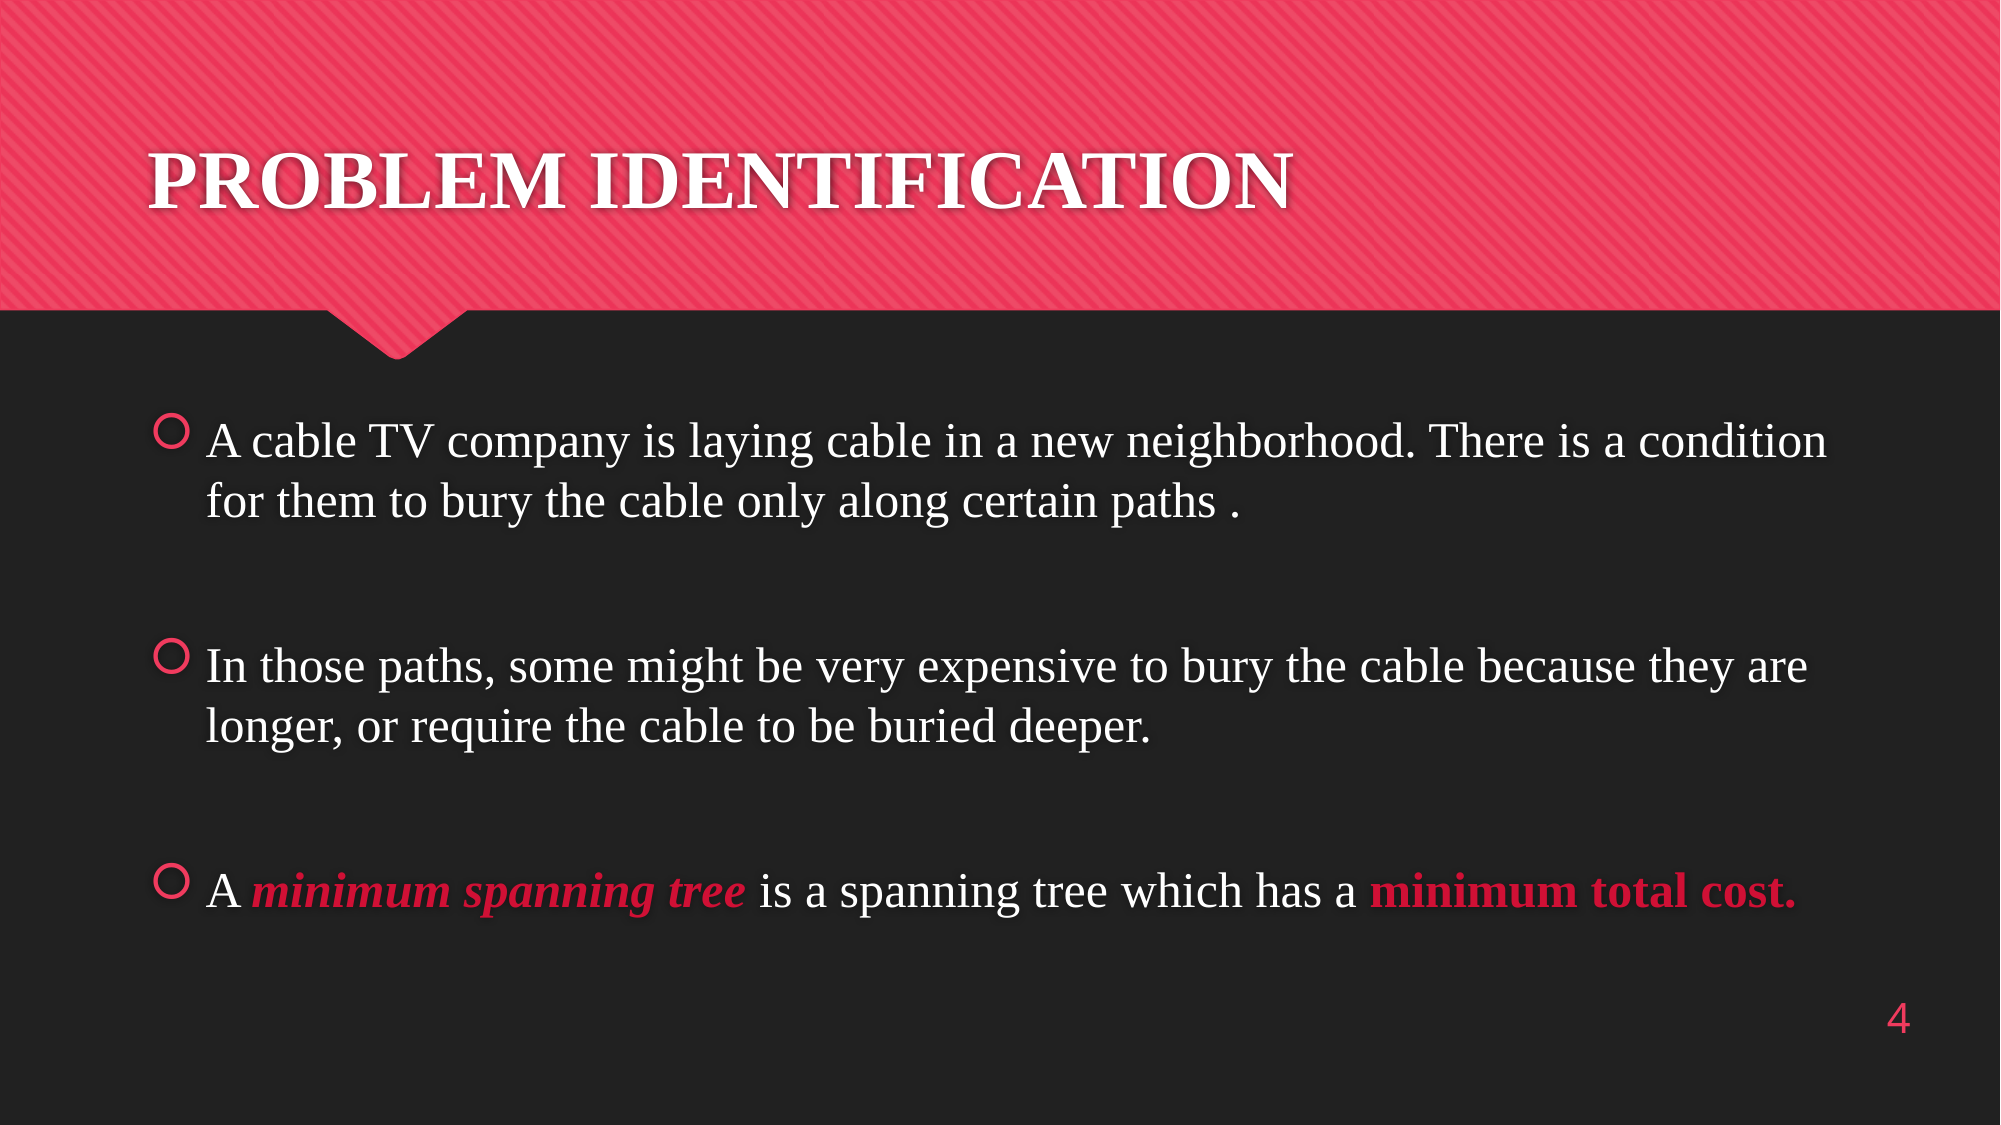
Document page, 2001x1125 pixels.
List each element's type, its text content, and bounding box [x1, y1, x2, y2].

title PROBLEM IDENTIFICATION [132, 73, 1868, 233]
slide_number 4 [1751, 970, 1926, 1051]
list A cable TV company is laying cable in a new neighborhood. There is a condition for them to bury the cable only along certain paths . In those paths, some might be very expensive to bury the cable because they are longer, or require the cable to be buried deeper. A minimum spanning tree is a spanning tree which has a minimum total cost. [134, 364, 1866, 962]
